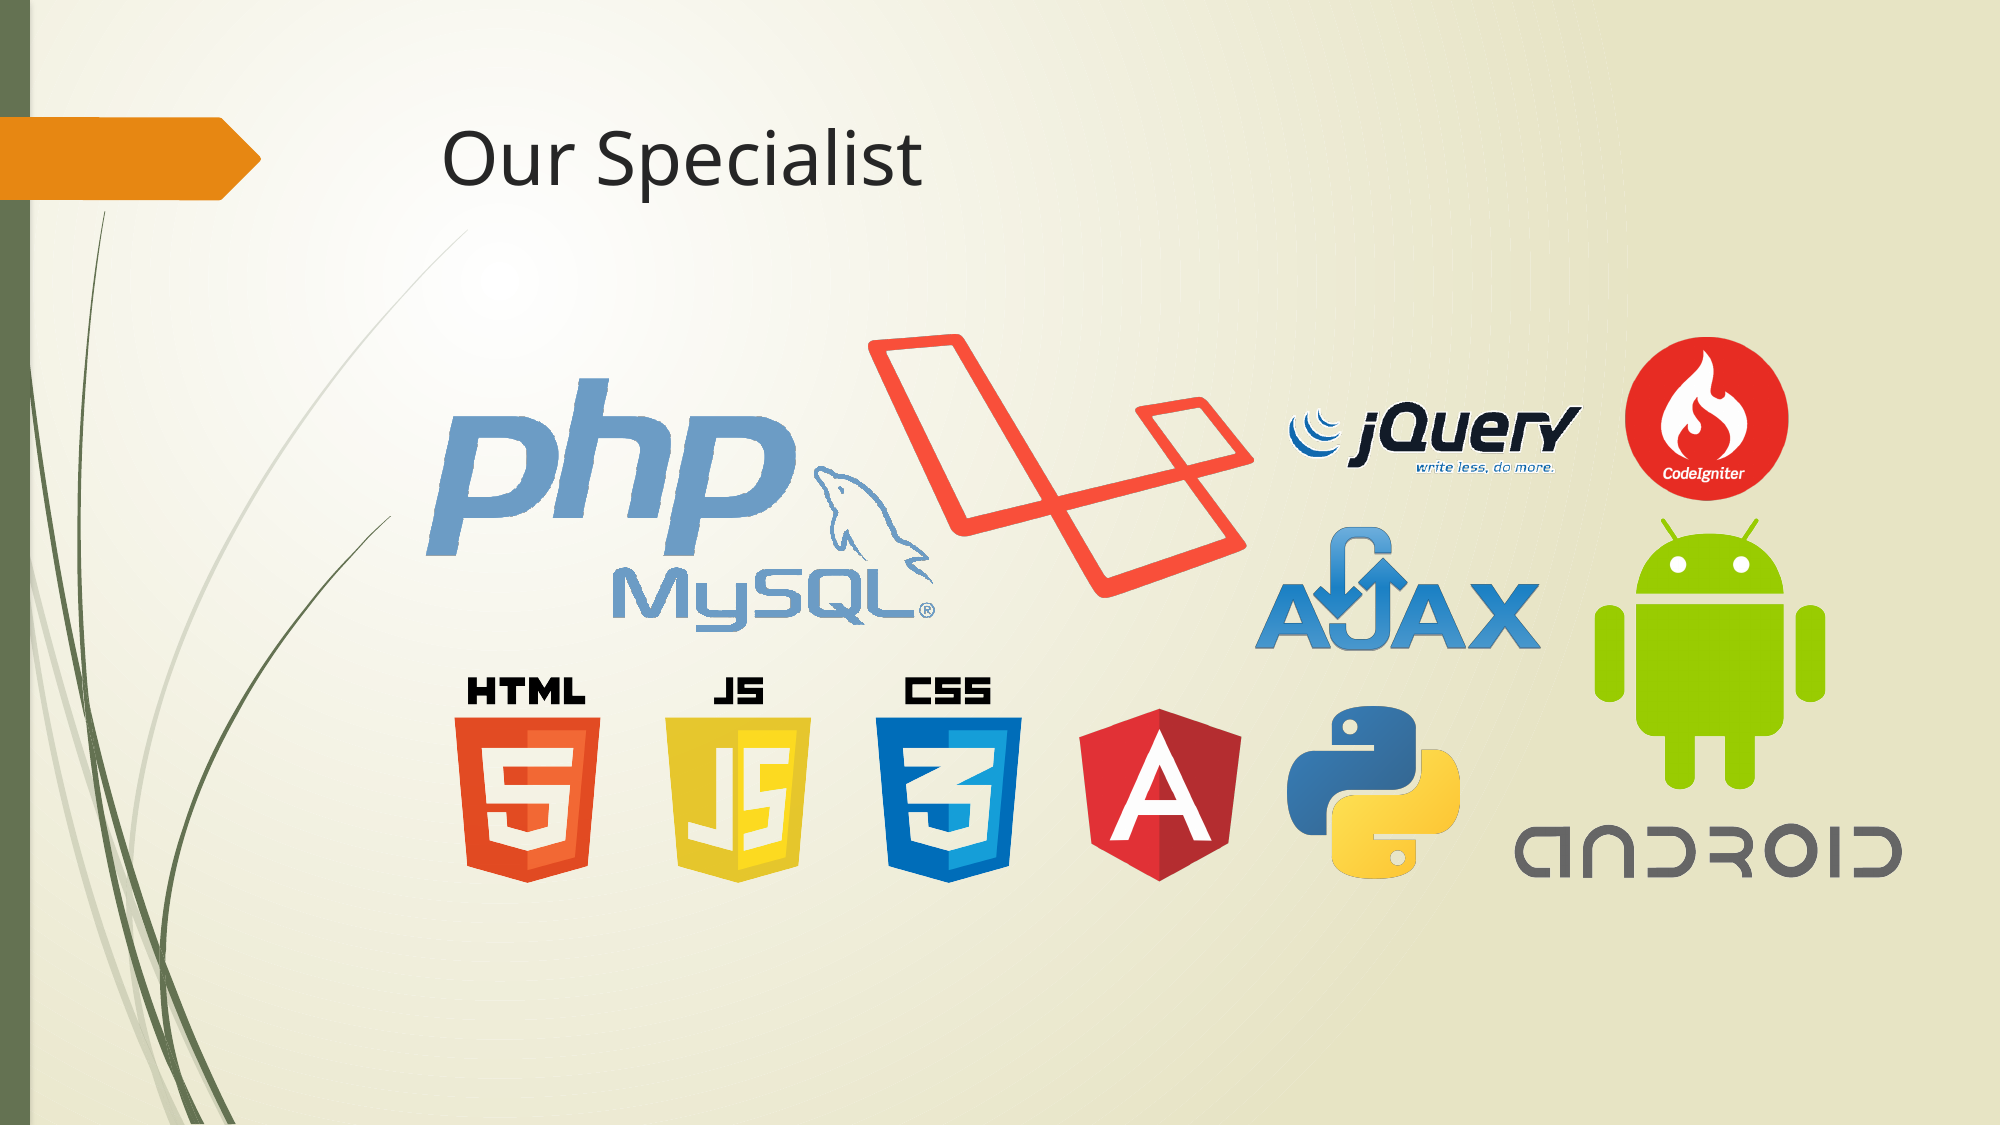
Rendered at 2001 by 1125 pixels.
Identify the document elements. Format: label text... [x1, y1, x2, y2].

picture [425, 325, 1914, 886]
picture [1078, 708, 1242, 882]
picture [424, 660, 1053, 899]
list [1605, 333, 1813, 475]
picture [1286, 705, 1460, 879]
title Our Specialist [425, 102, 1888, 313]
